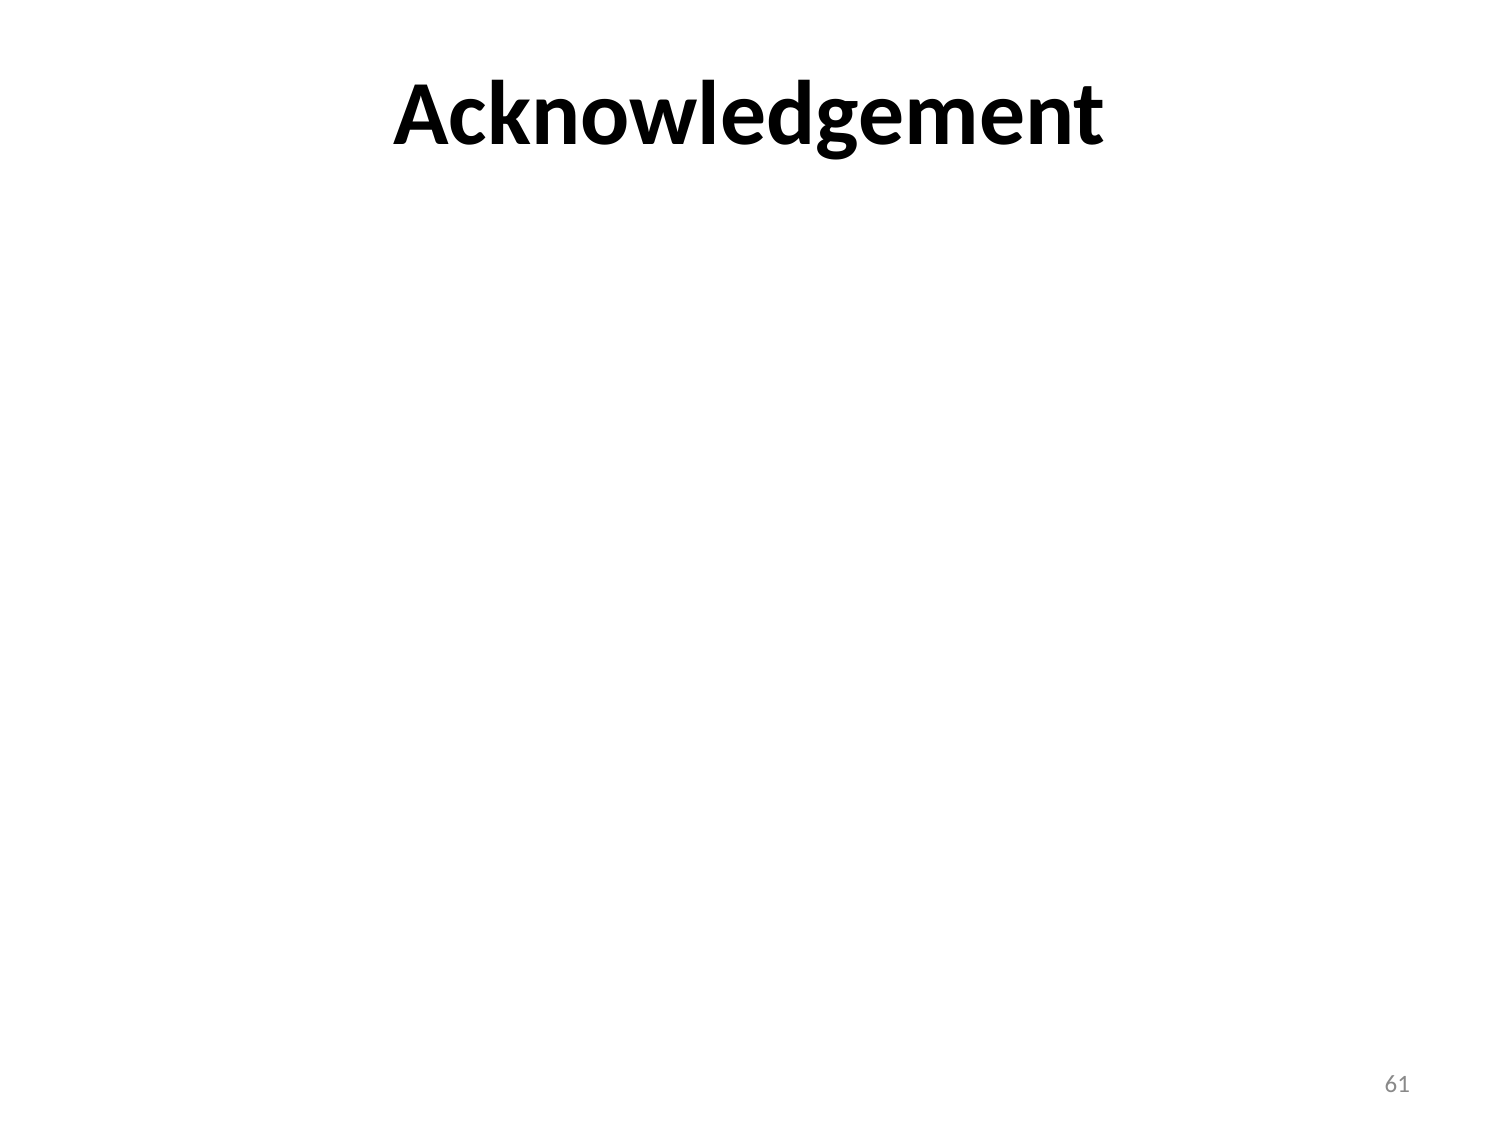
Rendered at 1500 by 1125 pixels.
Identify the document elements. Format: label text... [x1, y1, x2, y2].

slide_number 61 [1074, 1062, 1425, 1103]
title Acknowledgement [75, 45, 1425, 233]
